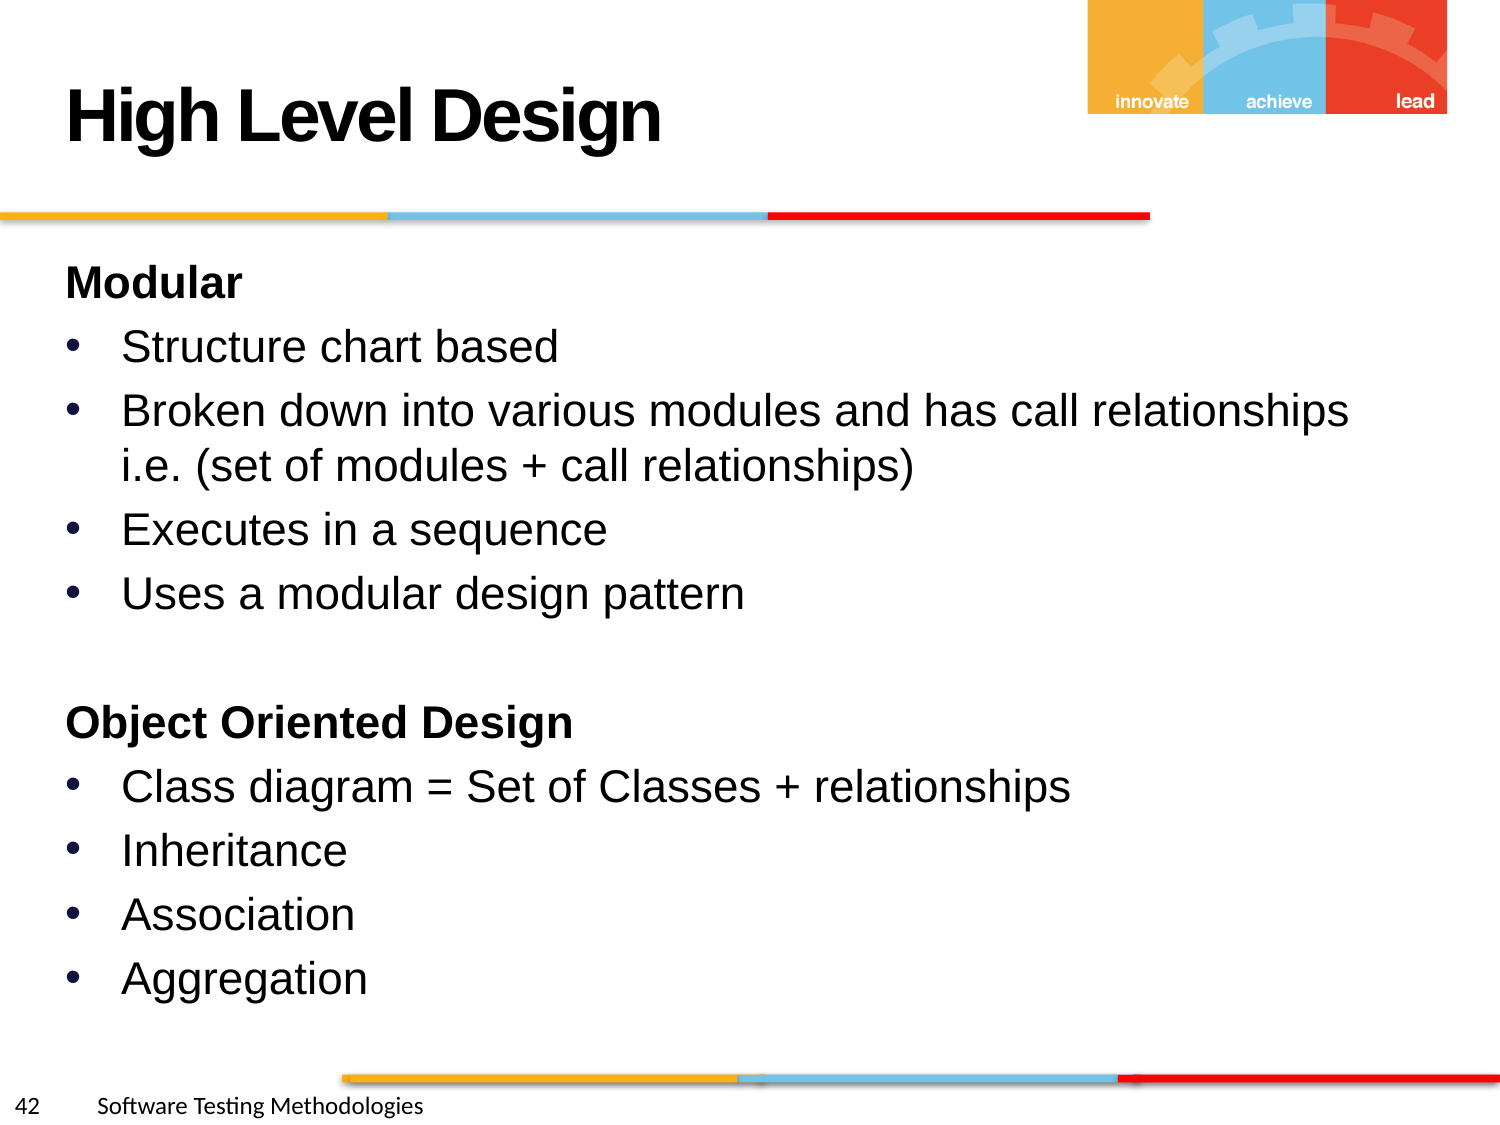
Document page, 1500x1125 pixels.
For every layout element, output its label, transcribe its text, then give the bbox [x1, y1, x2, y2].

list Modular Structure chart based Broken down into various modules and has call relationships i.e. (set of modules + call relationships) Executes in a sequence Uses a modular design pattern Object Oriented Design Class diagram = Set of Classes + relationships Inheritance Association Aggregation [50, 245, 1400, 988]
picture [1087, 0, 1448, 114]
list High Level Design [50, 24, 1088, 213]
